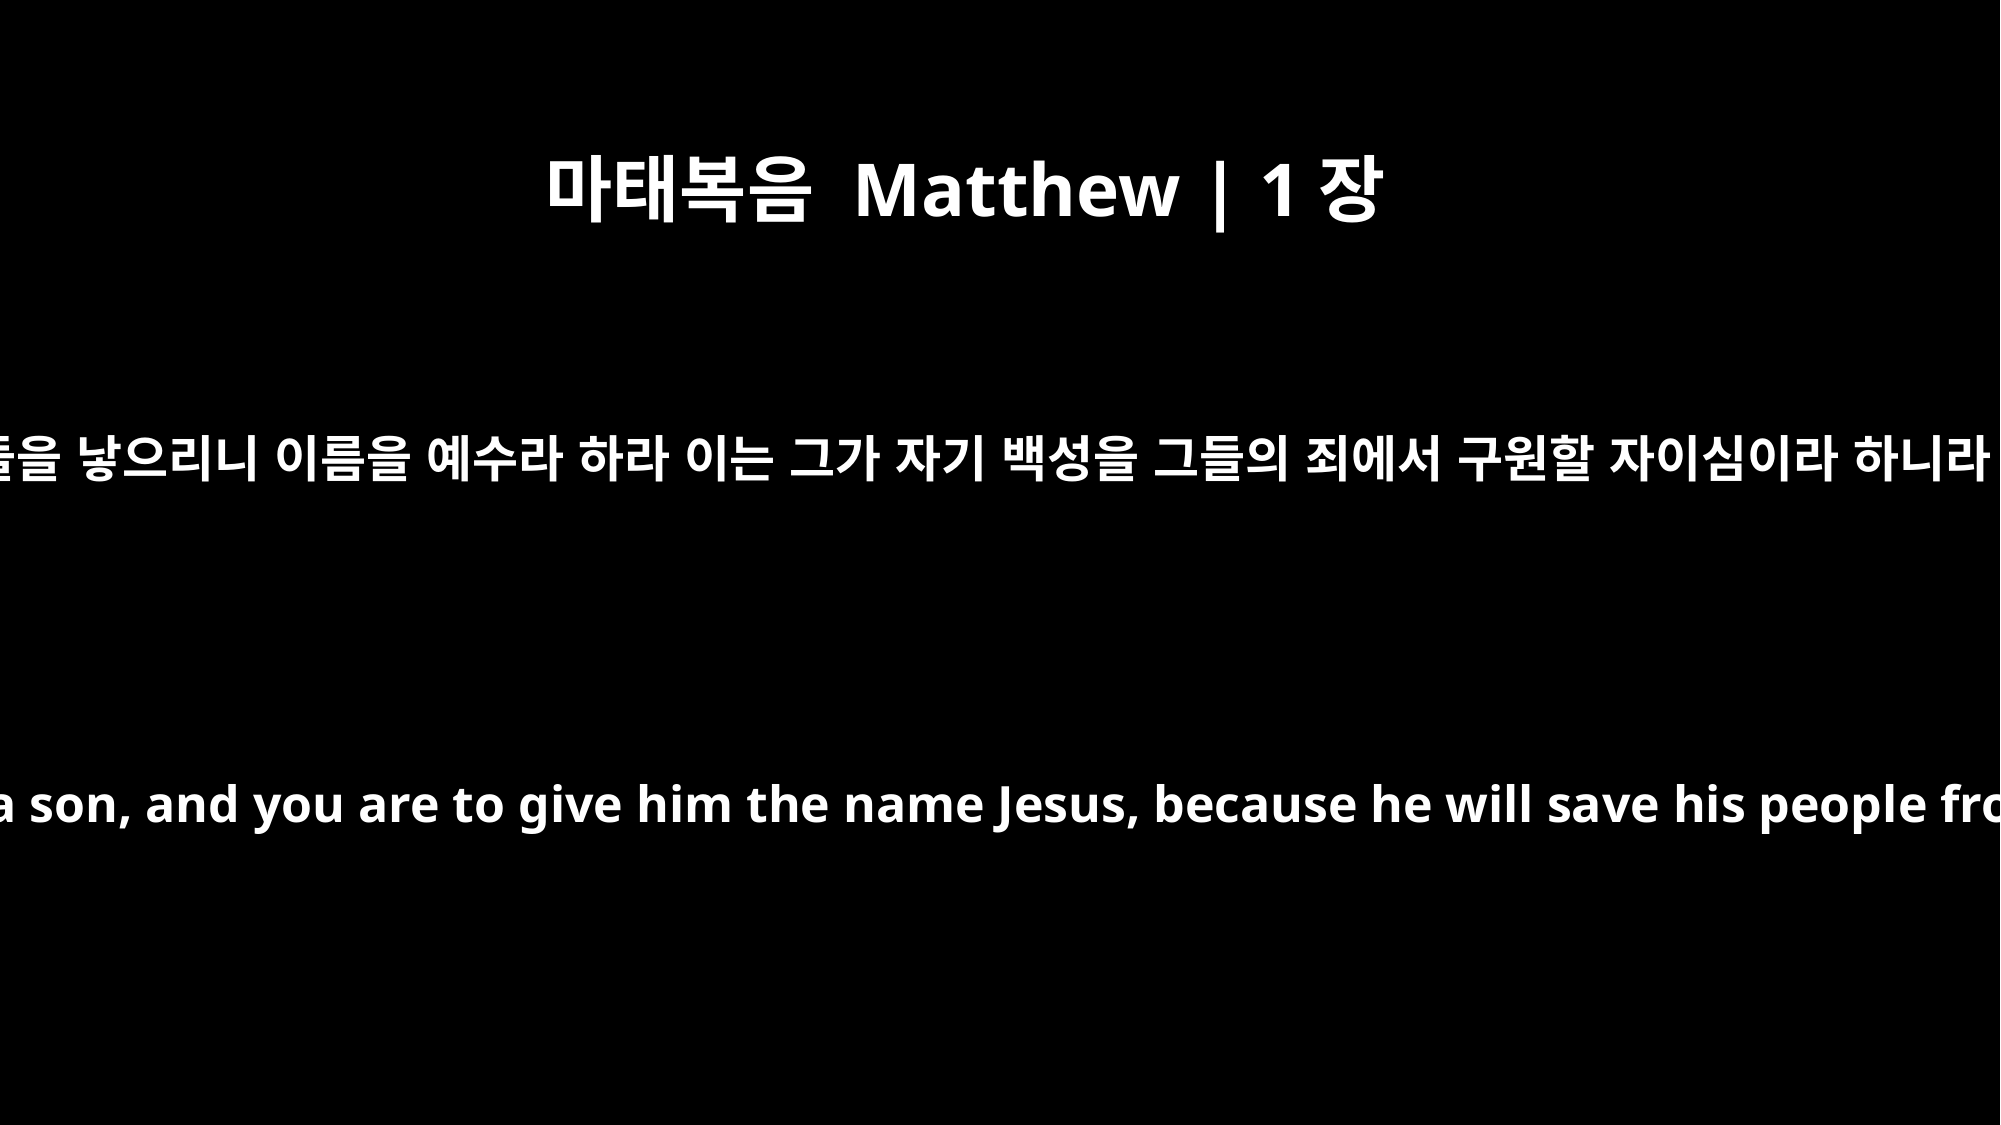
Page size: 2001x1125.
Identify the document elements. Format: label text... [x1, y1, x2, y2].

text_box She will give birth to a son, and you are to give him the name Jesus, because he will save his people from their sins." [0, 764, 2000, 840]
text_box 21 아들을 낳으리니 이름을 예수라 하라 이는 그가 자기 백성을 그들의 죄에서 구원할 자이심이라 하니라 [0, 359, 2000, 495]
text_box 마태복음 Matthew | 1장 [530, 136, 1401, 239]
